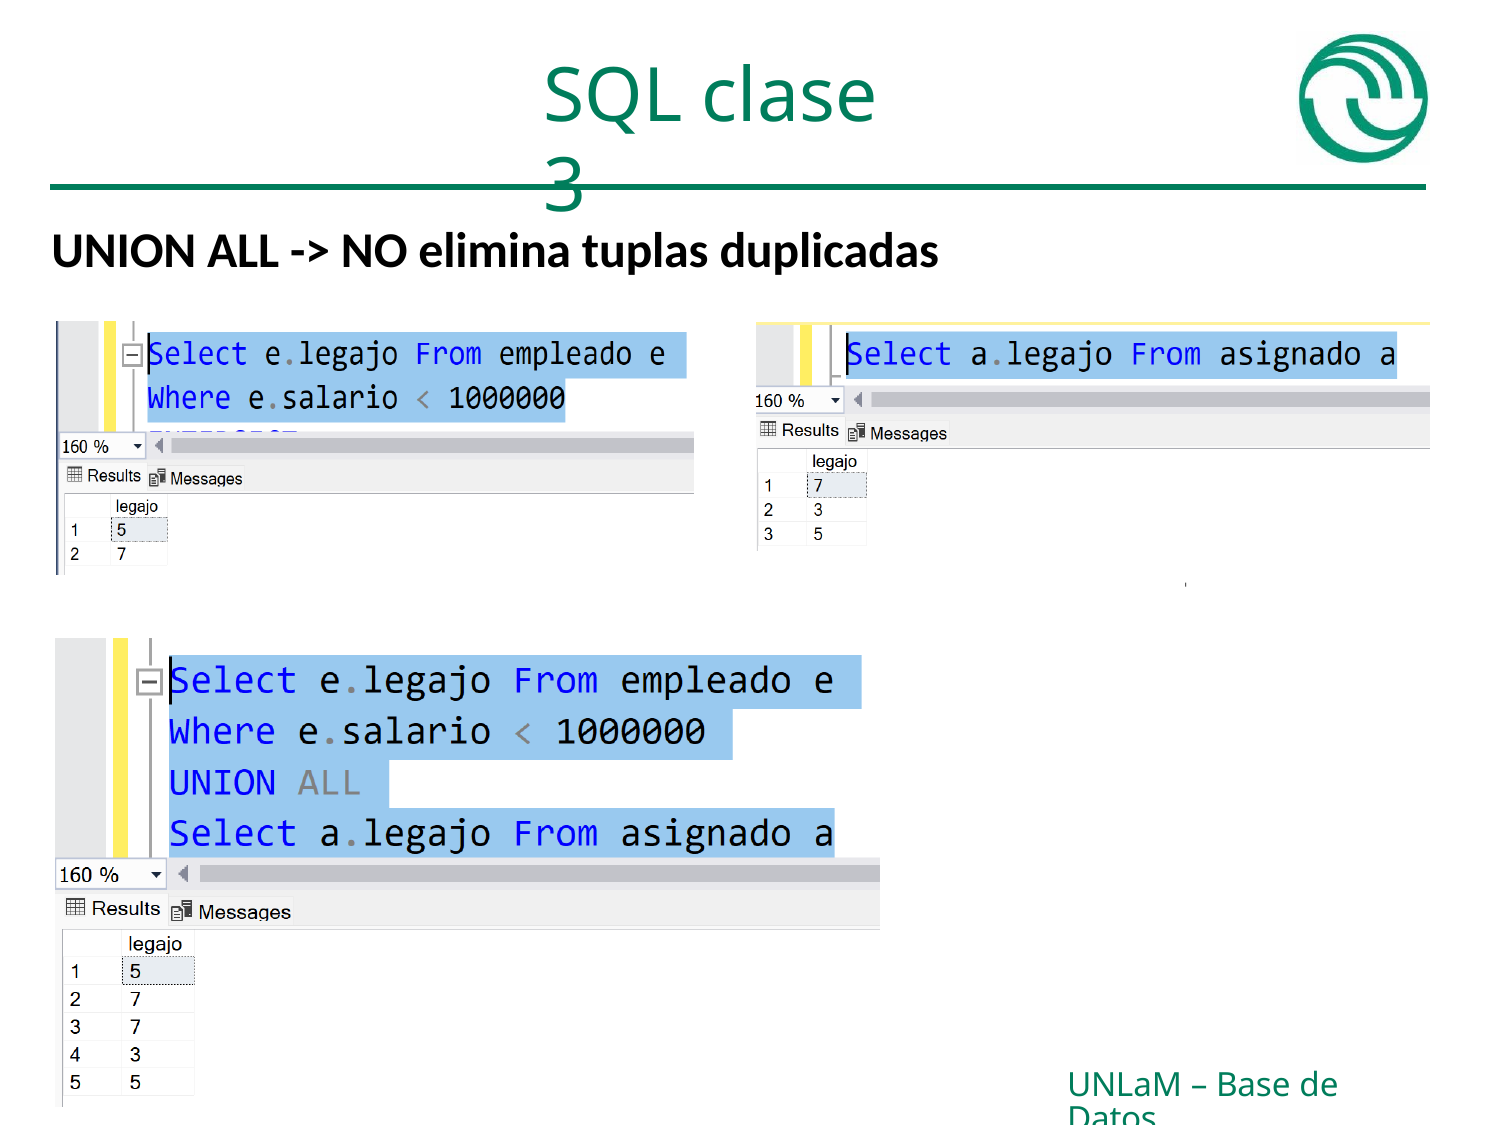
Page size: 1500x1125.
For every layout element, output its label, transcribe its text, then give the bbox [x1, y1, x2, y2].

title SQL clase 3 [541, 44, 885, 187]
picture [55, 637, 880, 1108]
picture [1296, 31, 1431, 165]
title SQL clase 3 [541, 188, 885, 200]
picture [56, 320, 694, 576]
picture [756, 322, 1431, 551]
footer UNLaM – Base de Datos [1064, 1069, 1385, 1125]
list UNION ALL -> NO elimina tuplas duplicadas [49, 200, 1364, 855]
